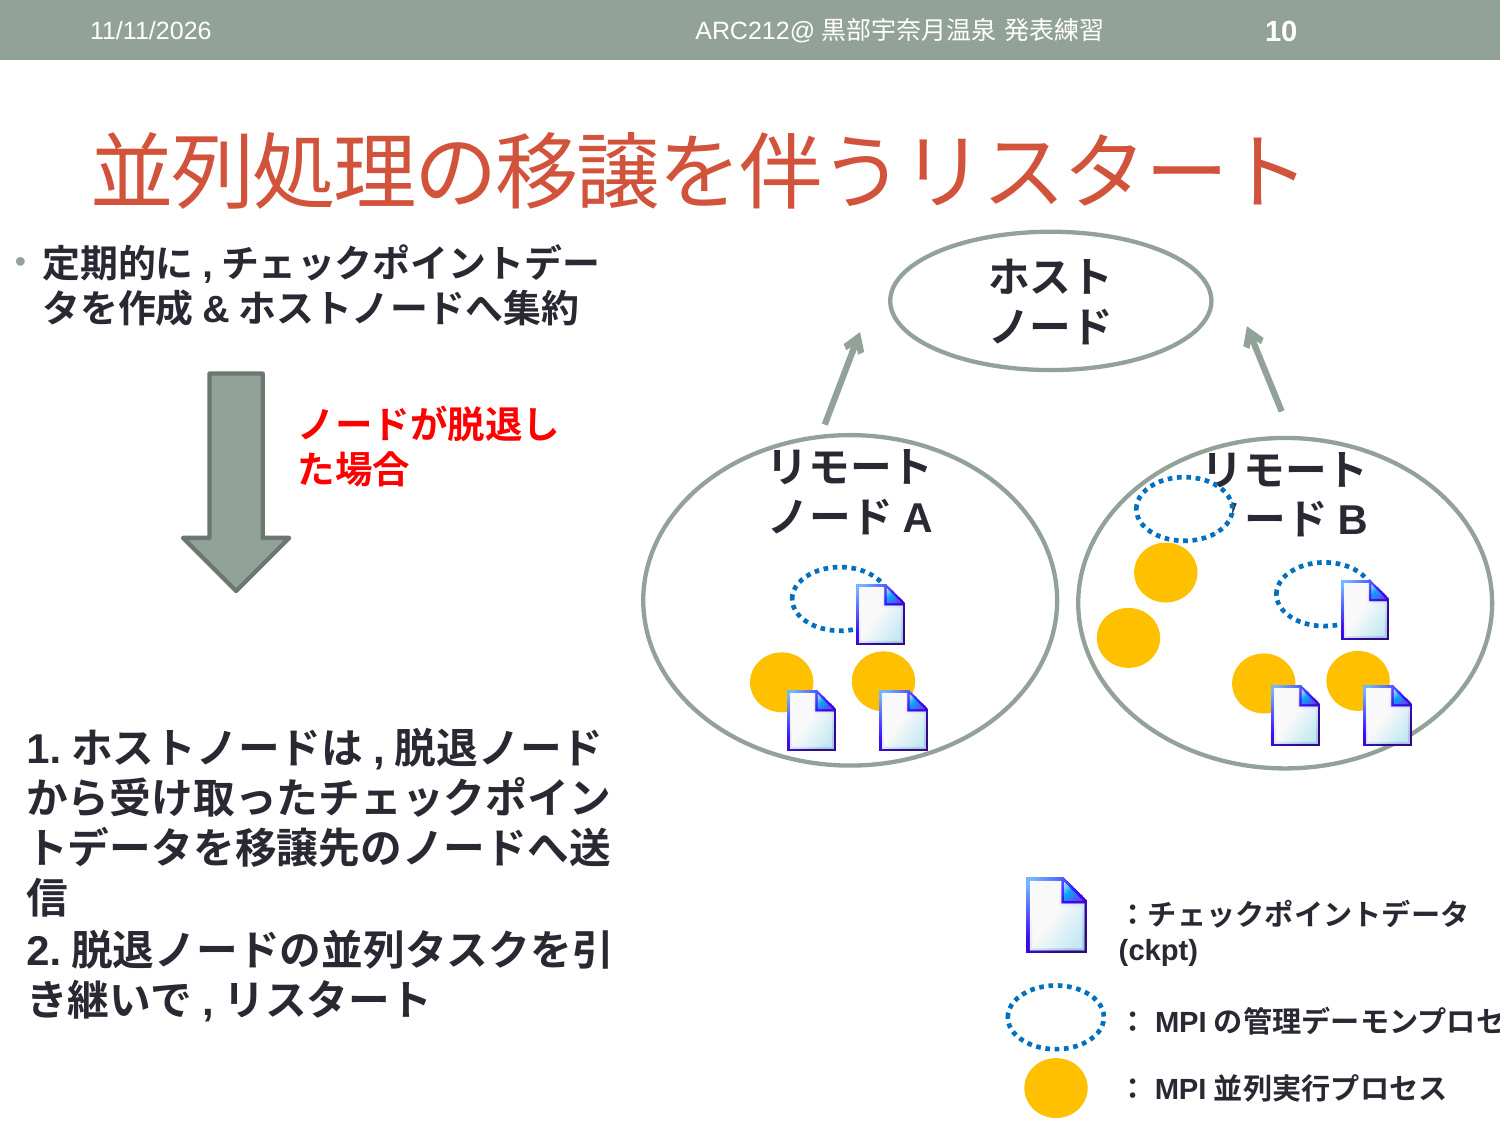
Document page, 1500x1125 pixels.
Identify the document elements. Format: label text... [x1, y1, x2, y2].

text_box [750, 652, 814, 713]
title 並列処理の移譲を伴うリスタート [75, 87, 1425, 250]
text_box [1134, 542, 1198, 603]
text_box ：MPIの管理デーモンプロセス [1103, 996, 1500, 1047]
text_box [789, 564, 883, 633]
picture [856, 584, 905, 645]
text_box [1232, 653, 1296, 714]
picture [879, 690, 928, 751]
text_box [1274, 560, 1367, 629]
text_box 定期的に,チェックポイントデータを作成&ホストノードへ集約 [0, 231, 644, 374]
picture [1340, 579, 1390, 641]
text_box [824, 331, 861, 425]
text_box [1005, 983, 1103, 1052]
text_box [1134, 475, 1235, 543]
text_box [1326, 650, 1390, 711]
picture [1363, 685, 1412, 746]
text_box 2.脱退ノードの並列タスクを引き継いで,リスタート [11, 916, 644, 1032]
text_box [180, 371, 292, 594]
text_box [1096, 607, 1161, 668]
text_box [851, 654, 916, 711]
text_box [1024, 1058, 1088, 1118]
text_box ホスト ノード [888, 229, 1214, 373]
text_box リモート ノードA [641, 433, 1060, 768]
text_box ノードが脱退した場合 [283, 393, 590, 498]
text_box 1.ホストノードは,脱退ノードから受け取ったチェックポイントデータを移譲先のノードへ送信 [11, 714, 644, 916]
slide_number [75, 3, 550, 57]
footer ARC212@黒部宇奈月温泉 発表練習 [562, 3, 1238, 57]
text_box ：チェックポイントデータ(ckpt) [1103, 888, 1500, 974]
picture [787, 690, 836, 751]
text_box ：MPI並列実行プロセス [1103, 1062, 1500, 1113]
picture [1026, 876, 1087, 953]
picture [1271, 685, 1320, 746]
text_box リモート ノードB [1076, 435, 1495, 771]
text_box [1246, 325, 1282, 412]
slide_number 10 [1250, 3, 1425, 57]
